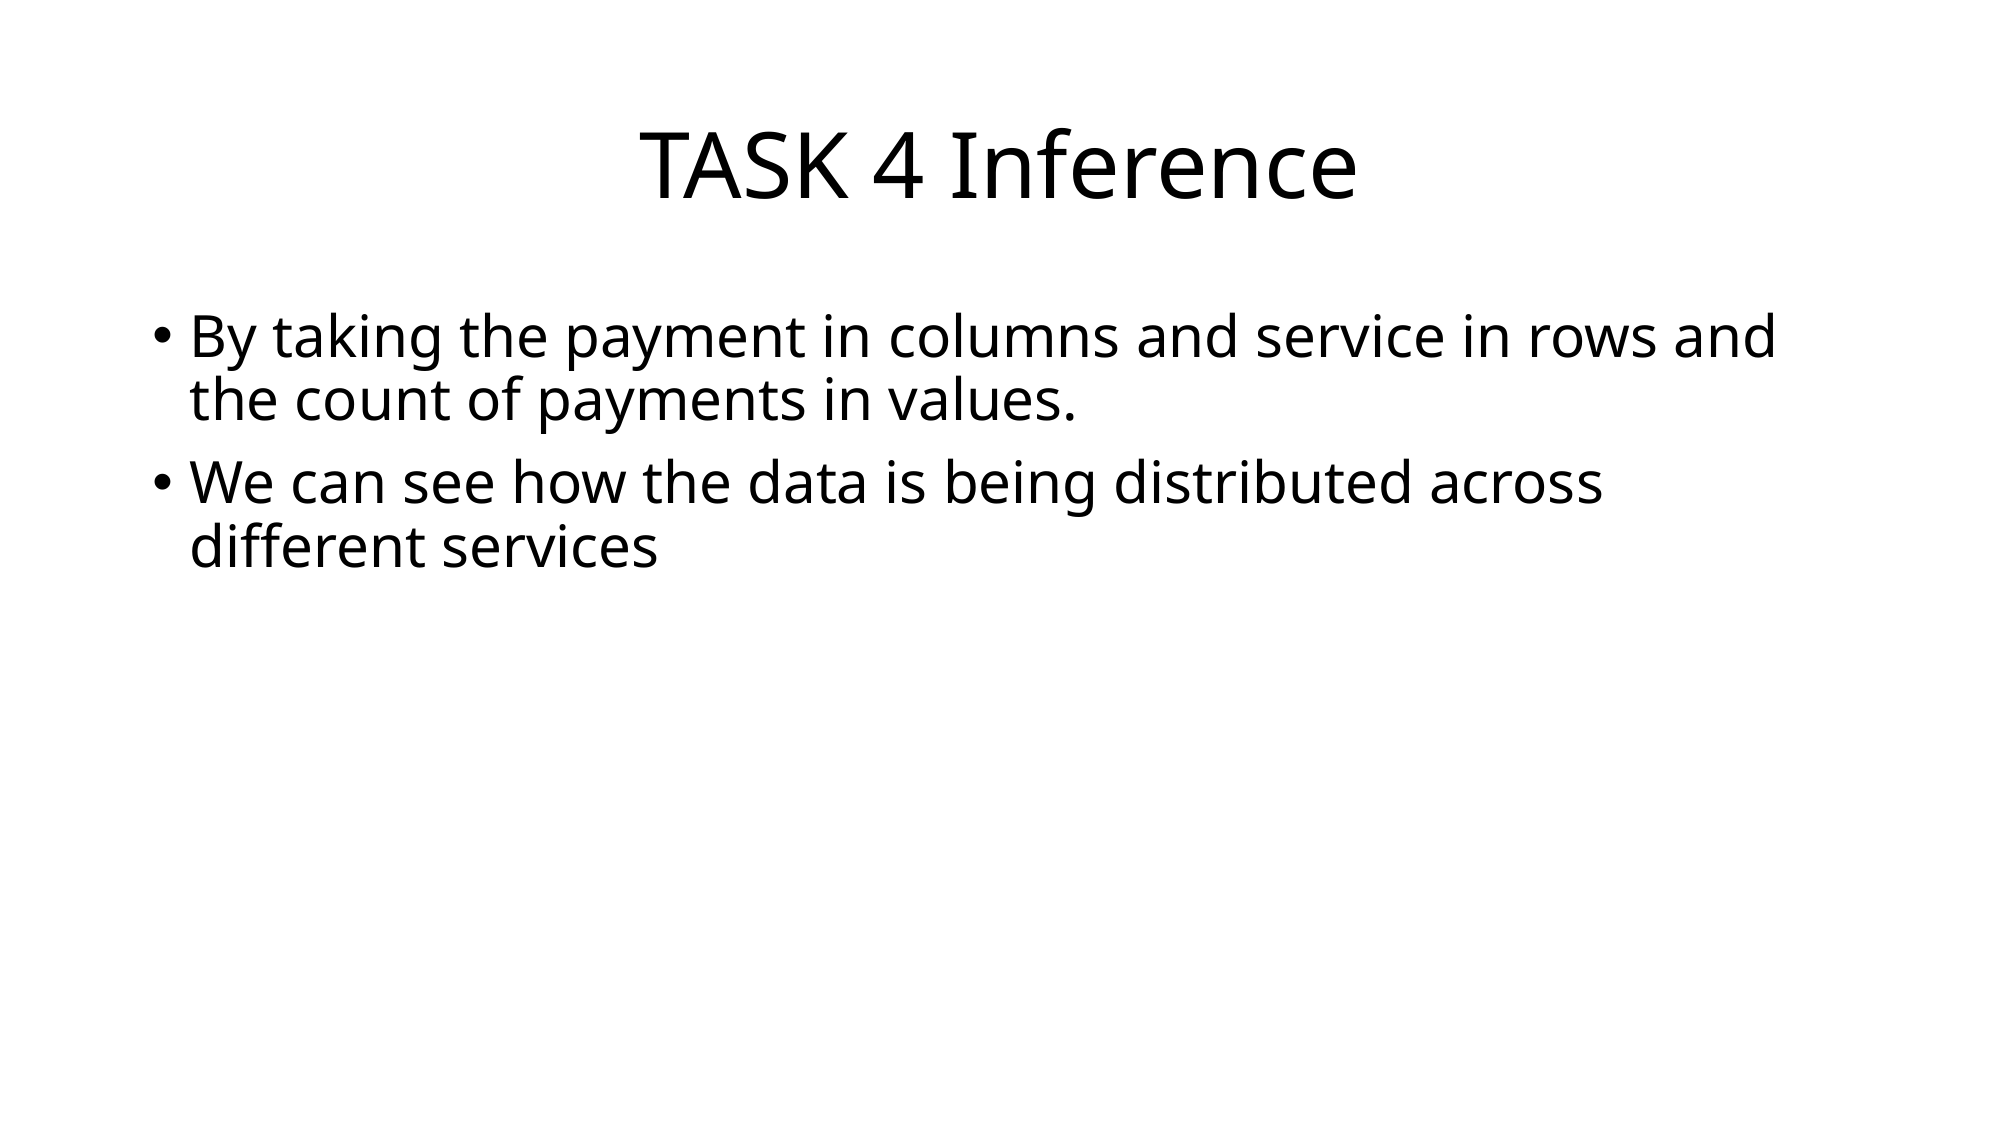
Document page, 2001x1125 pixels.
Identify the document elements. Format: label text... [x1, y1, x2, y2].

title TASK 4 Inference [137, 59, 1863, 278]
list By taking the payment in columns and service in rows and the count of payments in values. We can see how the data is being distributed across different services [137, 299, 1863, 1014]
